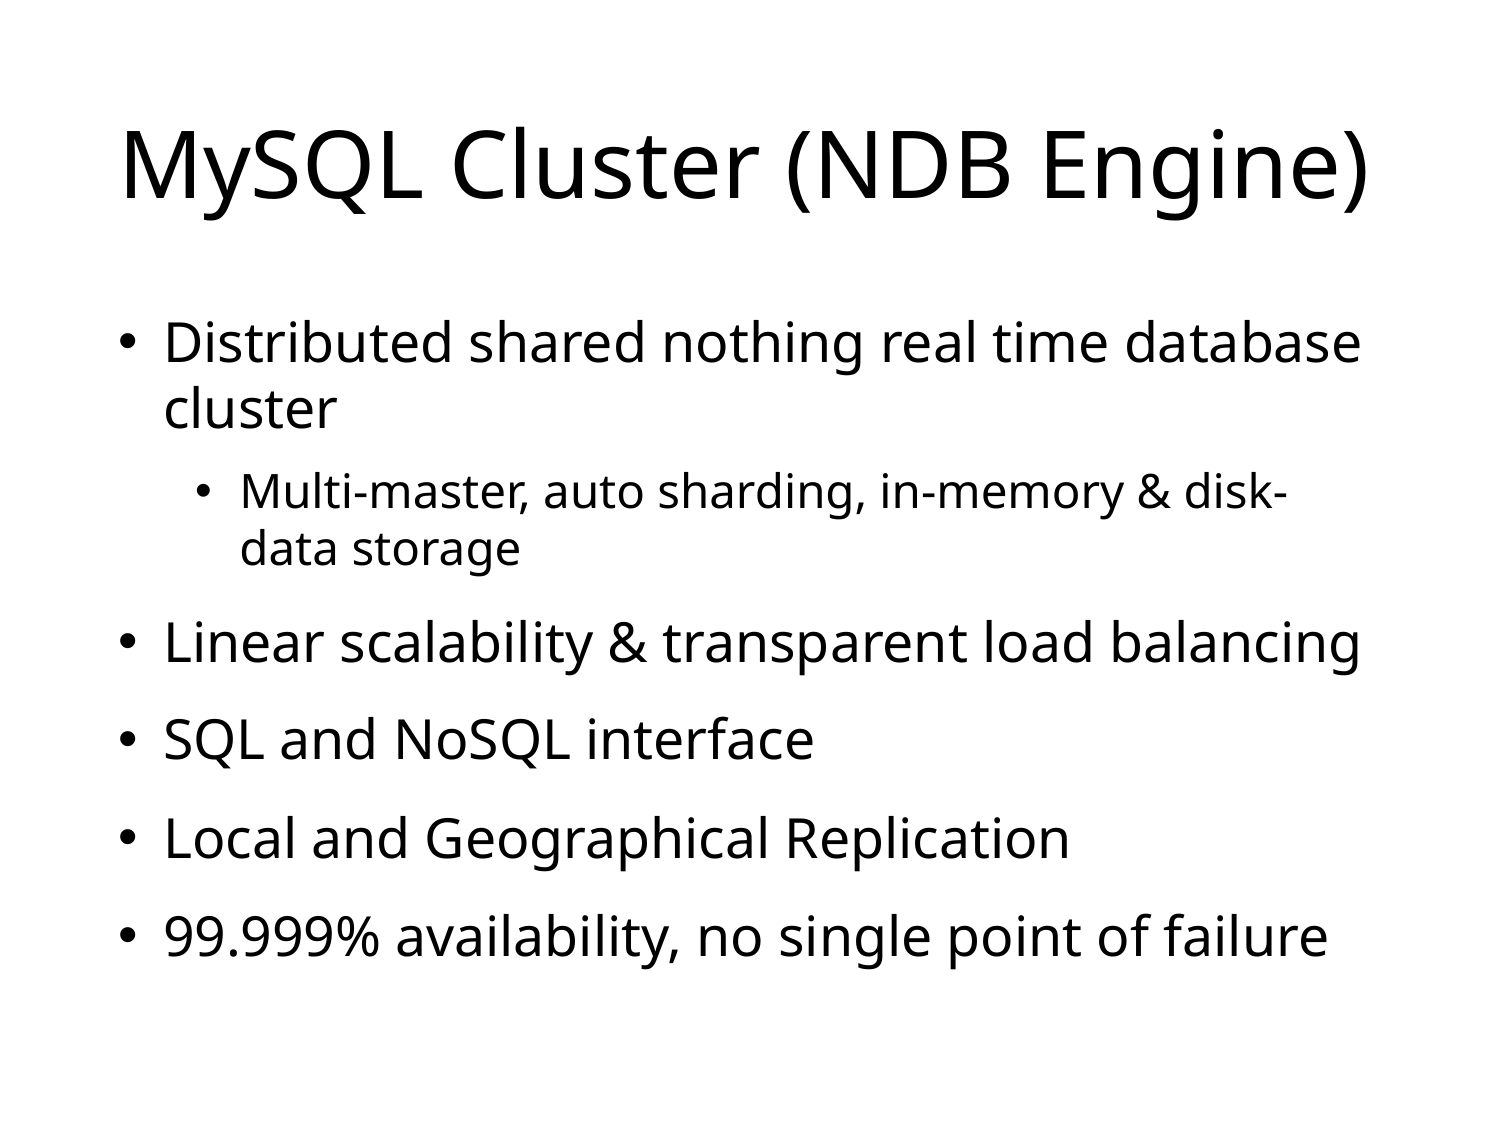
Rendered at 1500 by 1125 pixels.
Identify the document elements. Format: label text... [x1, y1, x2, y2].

list Distributed shared nothing real time database cluster Multi-master, auto sharding, in-memory & disk-data storage Linear scalability & transparent load balancing SQL and NoSQL interface Local and Geographical Replication 99.999% availability, no single point of failure [103, 299, 1397, 1014]
title MySQL Cluster (NDB Engine) [103, 59, 1397, 278]
